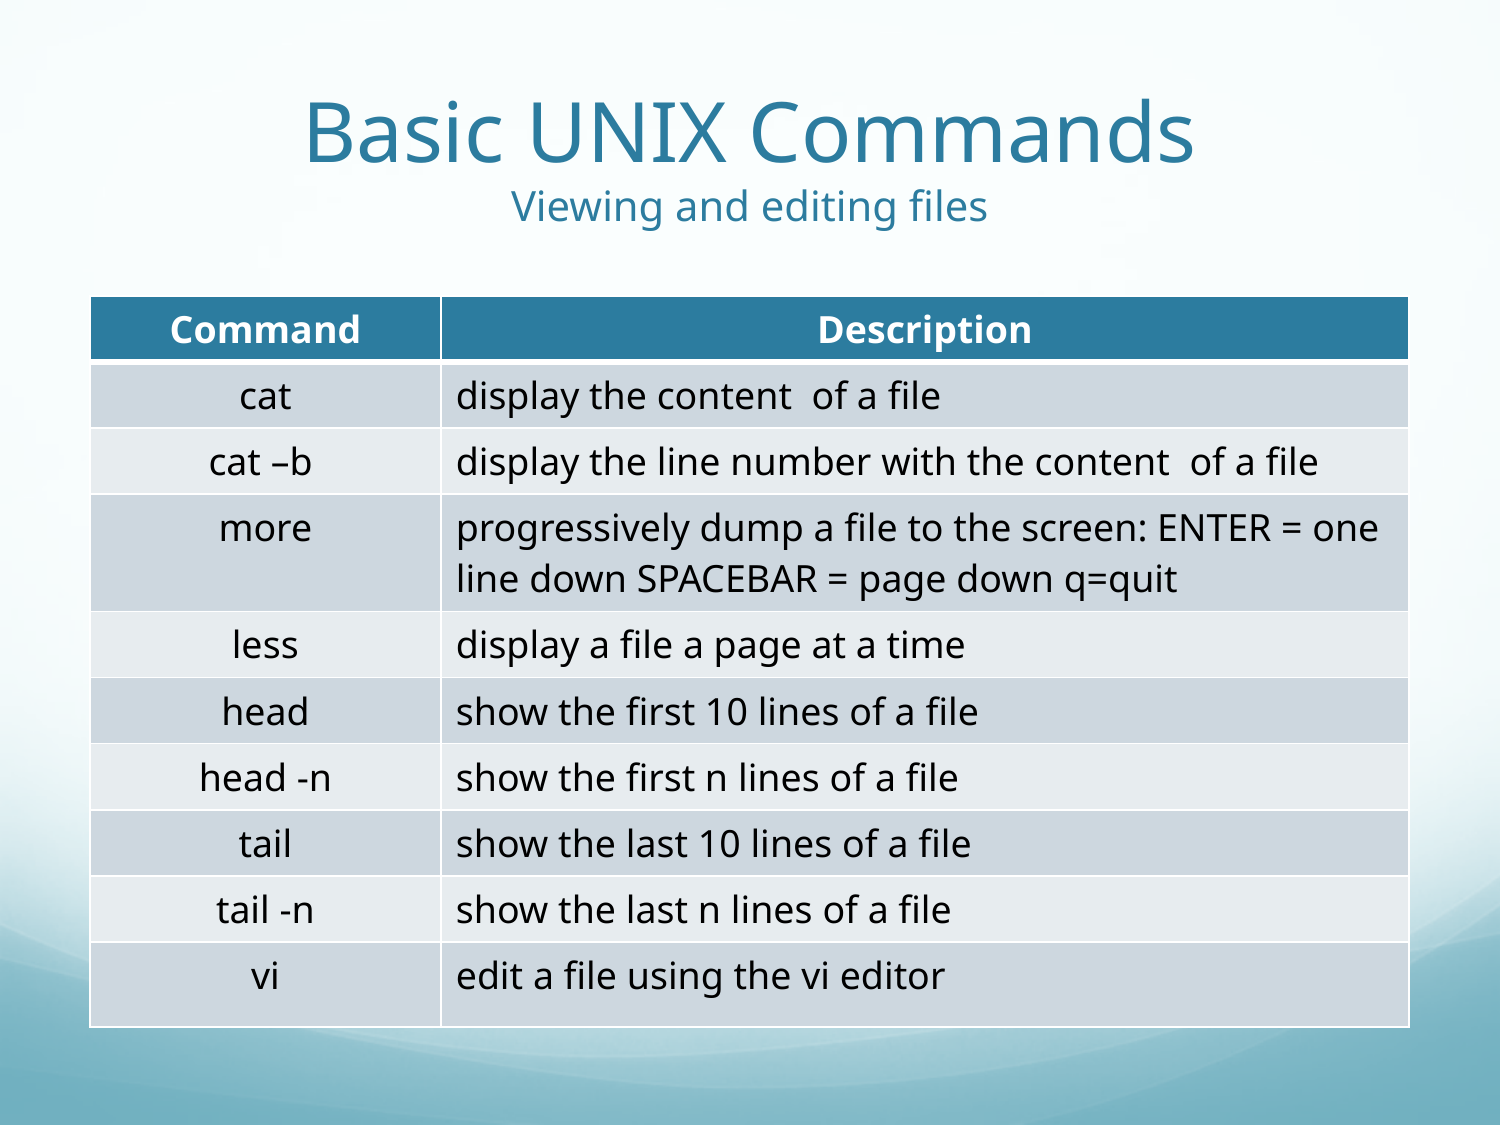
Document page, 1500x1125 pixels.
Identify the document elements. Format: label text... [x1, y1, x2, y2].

table_header Command [91, 297, 440, 359]
table_cell display a file a page at a time [442, 612, 1408, 677]
table_cell progressively dump a file to the screen: ENTER = one line down SPACEBAR = page down q=quit [442, 495, 1408, 611]
table_cell less [91, 612, 440, 677]
table_cell vi [91, 943, 440, 1026]
title Basic UNIX Commands Viewing and editing files [90, 17, 1410, 237]
table_cell tail -n [91, 877, 440, 941]
table_cell display the line number with the content of a file [442, 429, 1408, 493]
table_cell show the first n lines of a file [442, 744, 1408, 809]
table_cell show the first 10 lines of a file [442, 678, 1408, 743]
table_header Description [442, 297, 1408, 359]
table_cell more [91, 495, 440, 611]
table_cell display the content of a file [442, 365, 1408, 427]
table_cell cat [91, 365, 440, 427]
table_cell tail [91, 811, 440, 875]
table_cell head [91, 678, 440, 743]
table_cell head -n [91, 744, 440, 809]
table_cell show the last 10 lines of a file [442, 811, 1408, 875]
table_cell cat –b [91, 429, 440, 493]
table_cell edit a file using the vi editor [442, 943, 1408, 1026]
table_cell show the last n lines of a file [442, 877, 1408, 941]
